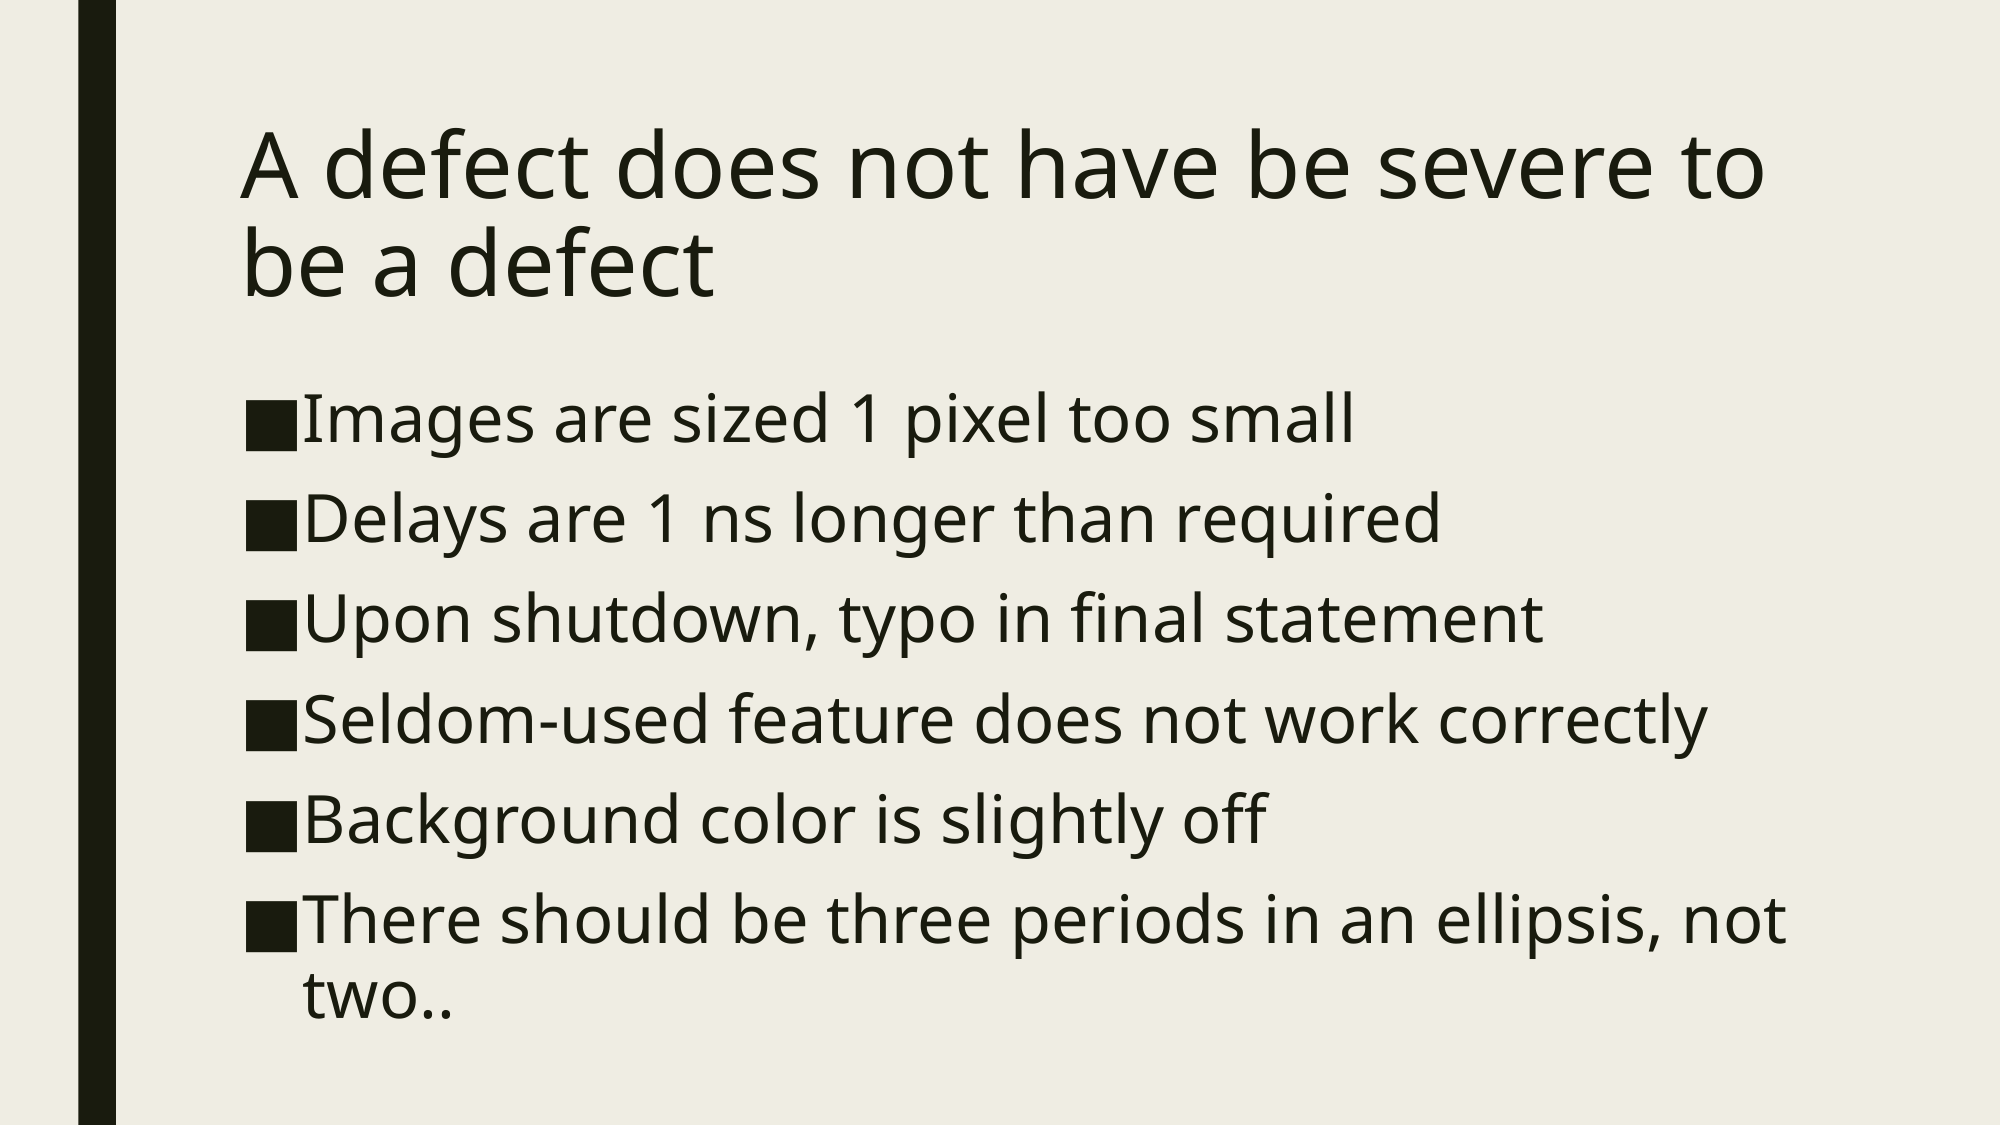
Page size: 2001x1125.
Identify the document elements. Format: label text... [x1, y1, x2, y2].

title A defect does not have be severe to be a defect [225, 112, 1800, 357]
list Images are sized 1 pixel too small Delays are 1 ns longer than required Upon shutdown, typo in final statement Seldom-used feature does not work correctly Background color is slightly off There should be three periods in an ellipsis, not two.. [225, 375, 1936, 963]
